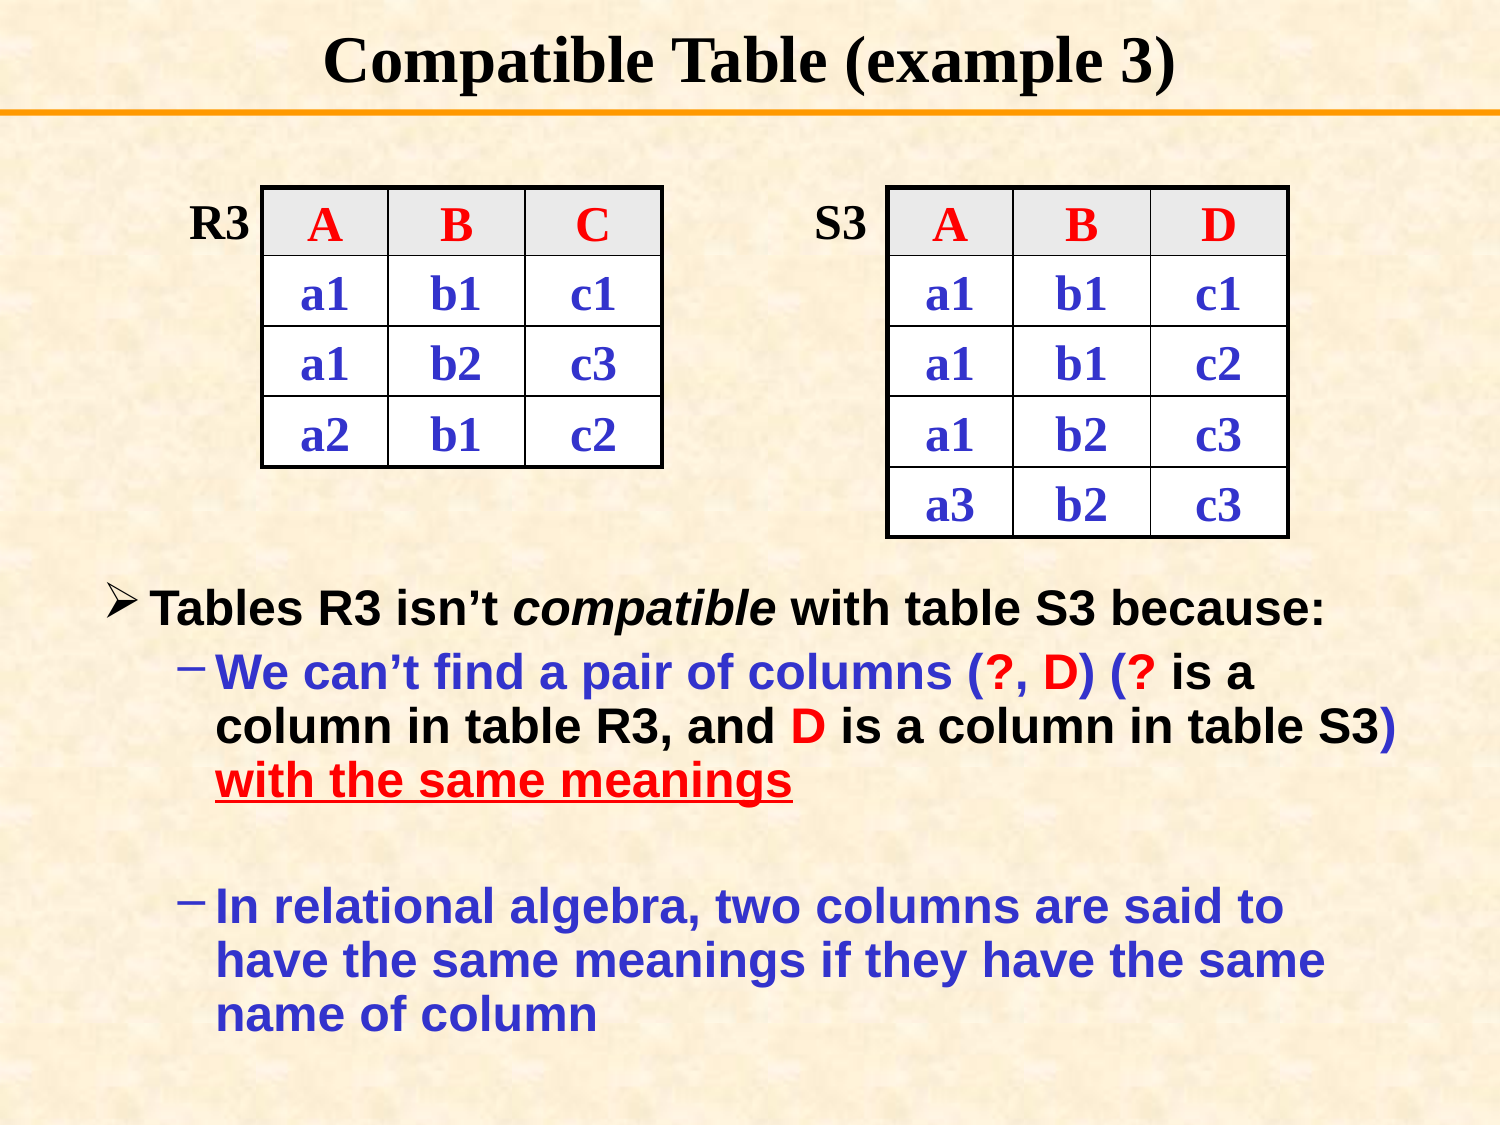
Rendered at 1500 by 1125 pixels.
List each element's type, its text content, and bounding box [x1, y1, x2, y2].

table_cell a1 [264, 256, 387, 325]
table_cell c2 [1151, 327, 1286, 395]
table_cell a1 [890, 256, 1012, 325]
table_cell b2 [1014, 468, 1150, 535]
list Tables R3 isn’t compatible with table S3 because: We can’t find a pair of columns (?, D) (? is a column in table R3, and D is a column in table S3) with the same meanings In relational algebra, two columns are said to have the same meanings if they have the same name of column [12, 575, 1413, 1063]
table_cell a1 [890, 327, 1012, 395]
table_header A [890, 190, 1012, 255]
text_box R3 [174, 190, 300, 250]
table_cell b1 [1014, 327, 1150, 395]
table_header C [526, 190, 660, 255]
table_cell c3 [526, 327, 660, 395]
table_cell b1 [389, 397, 524, 465]
text_box S3 [800, 190, 925, 250]
picture [0, 0, 1500, 109]
table_cell c2 [526, 397, 660, 465]
table_header A [264, 190, 387, 255]
table_cell a2 [264, 397, 387, 465]
table_cell b1 [1014, 256, 1150, 325]
table_cell a1 [264, 327, 387, 395]
table_header B [389, 190, 524, 255]
picture [0, 116, 1500, 1125]
table_cell b1 [389, 256, 524, 325]
table_cell c3 [1151, 468, 1286, 535]
table_cell c1 [1151, 256, 1286, 325]
table_cell b2 [1014, 397, 1150, 466]
table_cell a1 [890, 397, 1012, 466]
table_cell b2 [389, 327, 524, 395]
table_cell c3 [1151, 397, 1286, 466]
table_header D [1151, 190, 1286, 255]
table_cell c1 [526, 256, 660, 325]
table_header B [1014, 190, 1150, 255]
table_cell a3 [890, 468, 1012, 535]
title Compatible Table (example 3) [112, 12, 1388, 100]
